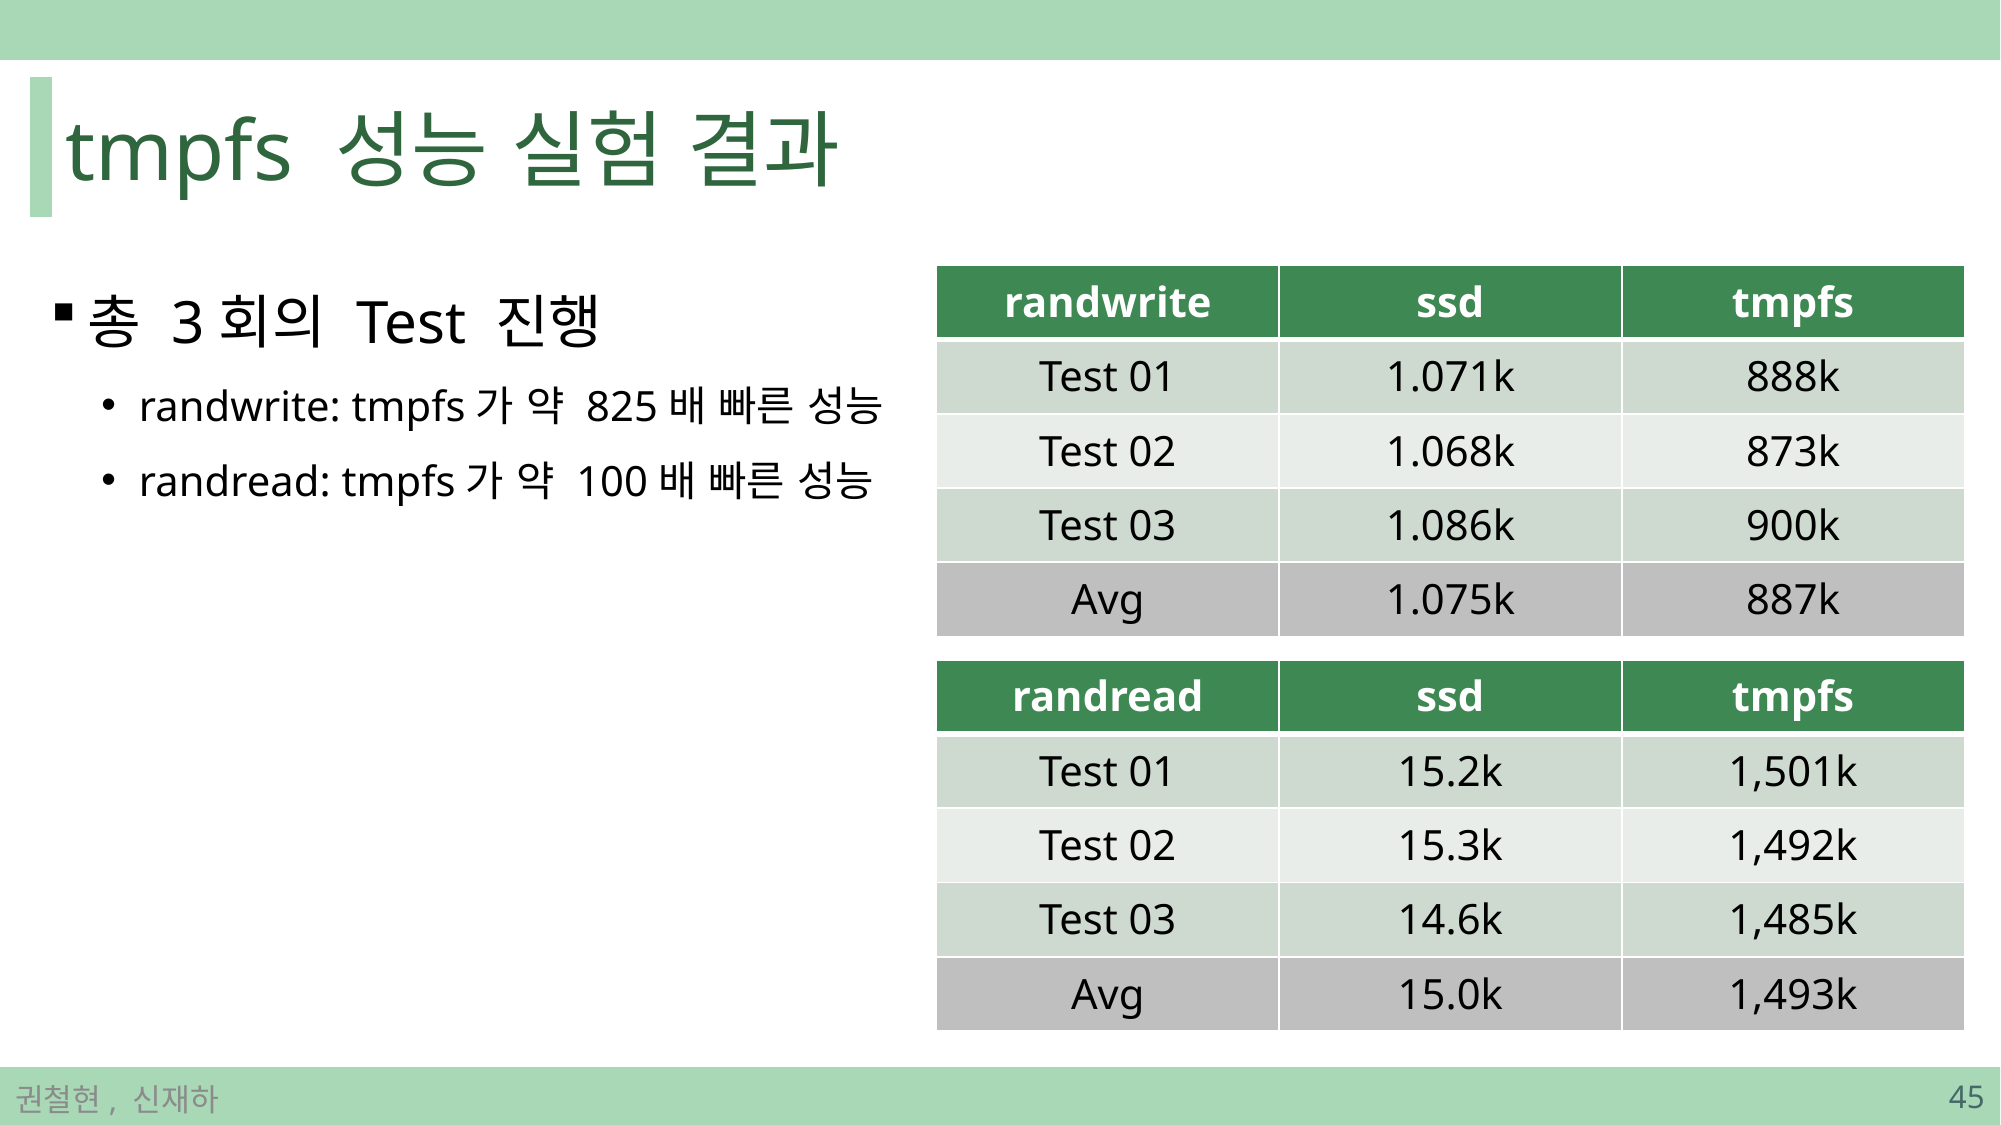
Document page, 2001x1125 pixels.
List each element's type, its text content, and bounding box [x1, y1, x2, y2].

table_cell 1.075k [1280, 563, 1621, 636]
table_cell 15.2k [1280, 737, 1621, 807]
table_cell 1.086k [1280, 489, 1621, 561]
table_cell 900k [1623, 489, 1964, 561]
table_cell 1,485k [1623, 883, 1964, 956]
list 총 3회의 Test 진행 randwrite: tmpfs가 약 825배 빠른 성능 randread: tmpfs가 약 100배 빠른 성능 [35, 242, 1391, 1040]
table_cell 873k [1623, 415, 1964, 487]
table_header tmpfs [1623, 266, 1964, 337]
table_header randread [937, 661, 1278, 731]
table_cell 15.0k [1280, 958, 1621, 1030]
table_cell 888k [1623, 342, 1964, 413]
slide_number 45 [1550, 1069, 2000, 1125]
table_cell Test 02 [937, 415, 1278, 487]
table_cell 15.3k [1280, 809, 1621, 882]
table_header ssd [1280, 661, 1621, 731]
table_cell Test 03 [937, 883, 1278, 956]
table_cell Avg [937, 958, 1278, 1030]
table_cell Test 01 [937, 342, 1278, 413]
table_cell 1,501k [1623, 737, 1964, 807]
table_cell Test 02 [937, 809, 1278, 882]
table_cell 1.068k [1280, 415, 1621, 487]
table_header ssd [1280, 266, 1621, 337]
table_cell Test 01 [937, 737, 1278, 807]
table_cell 14.6k [1280, 883, 1621, 956]
slide_number 권철현, 신재하 [0, 1069, 450, 1125]
table_cell Avg [937, 563, 1278, 636]
table_cell 1.071k [1280, 342, 1621, 413]
table_header randwrite [937, 266, 1278, 337]
table_cell 887k [1623, 563, 1964, 636]
table_cell Test 03 [937, 489, 1278, 561]
table_cell 1,493k [1623, 958, 1964, 1030]
table_cell 1,492k [1623, 809, 1964, 882]
table_header tmpfs [1623, 661, 1964, 731]
title tmpfs 성능 실험 결과 [50, 78, 1970, 217]
